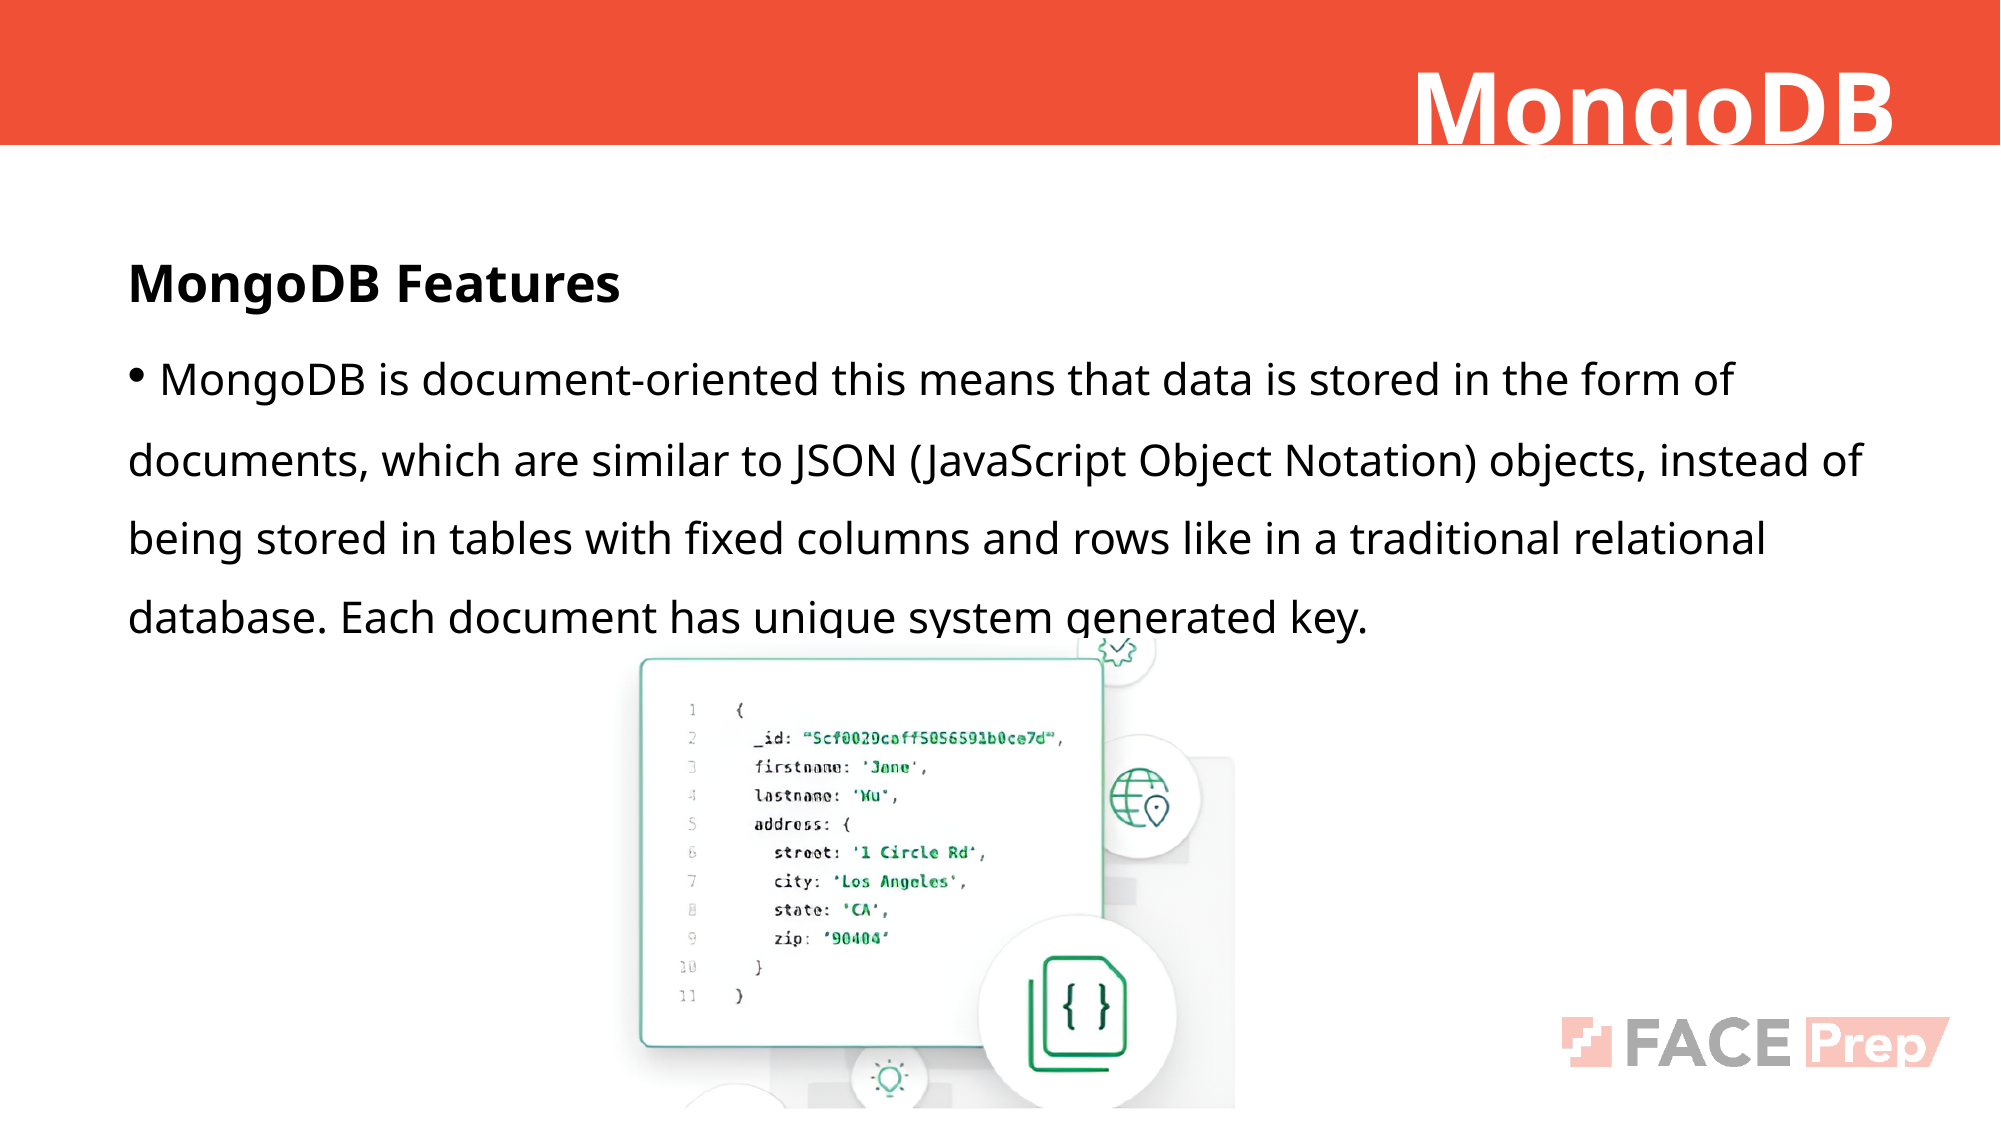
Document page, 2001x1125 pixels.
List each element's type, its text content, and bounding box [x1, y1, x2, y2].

picture [1562, 1017, 1950, 1067]
text_box [0, 0, 2000, 145]
text_box MongoDB [638, 37, 1914, 173]
picture [612, 638, 1263, 1110]
text_box MongoDB Features MongoDB is document-oriented this means that data is stored in the form of documents, which are similar to JSON (JavaScript Object Notation) objects, instead of being stored in tables with fixed columns and rows like in a traditional relational database. Each document has unique system generated key. [112, 180, 1902, 650]
